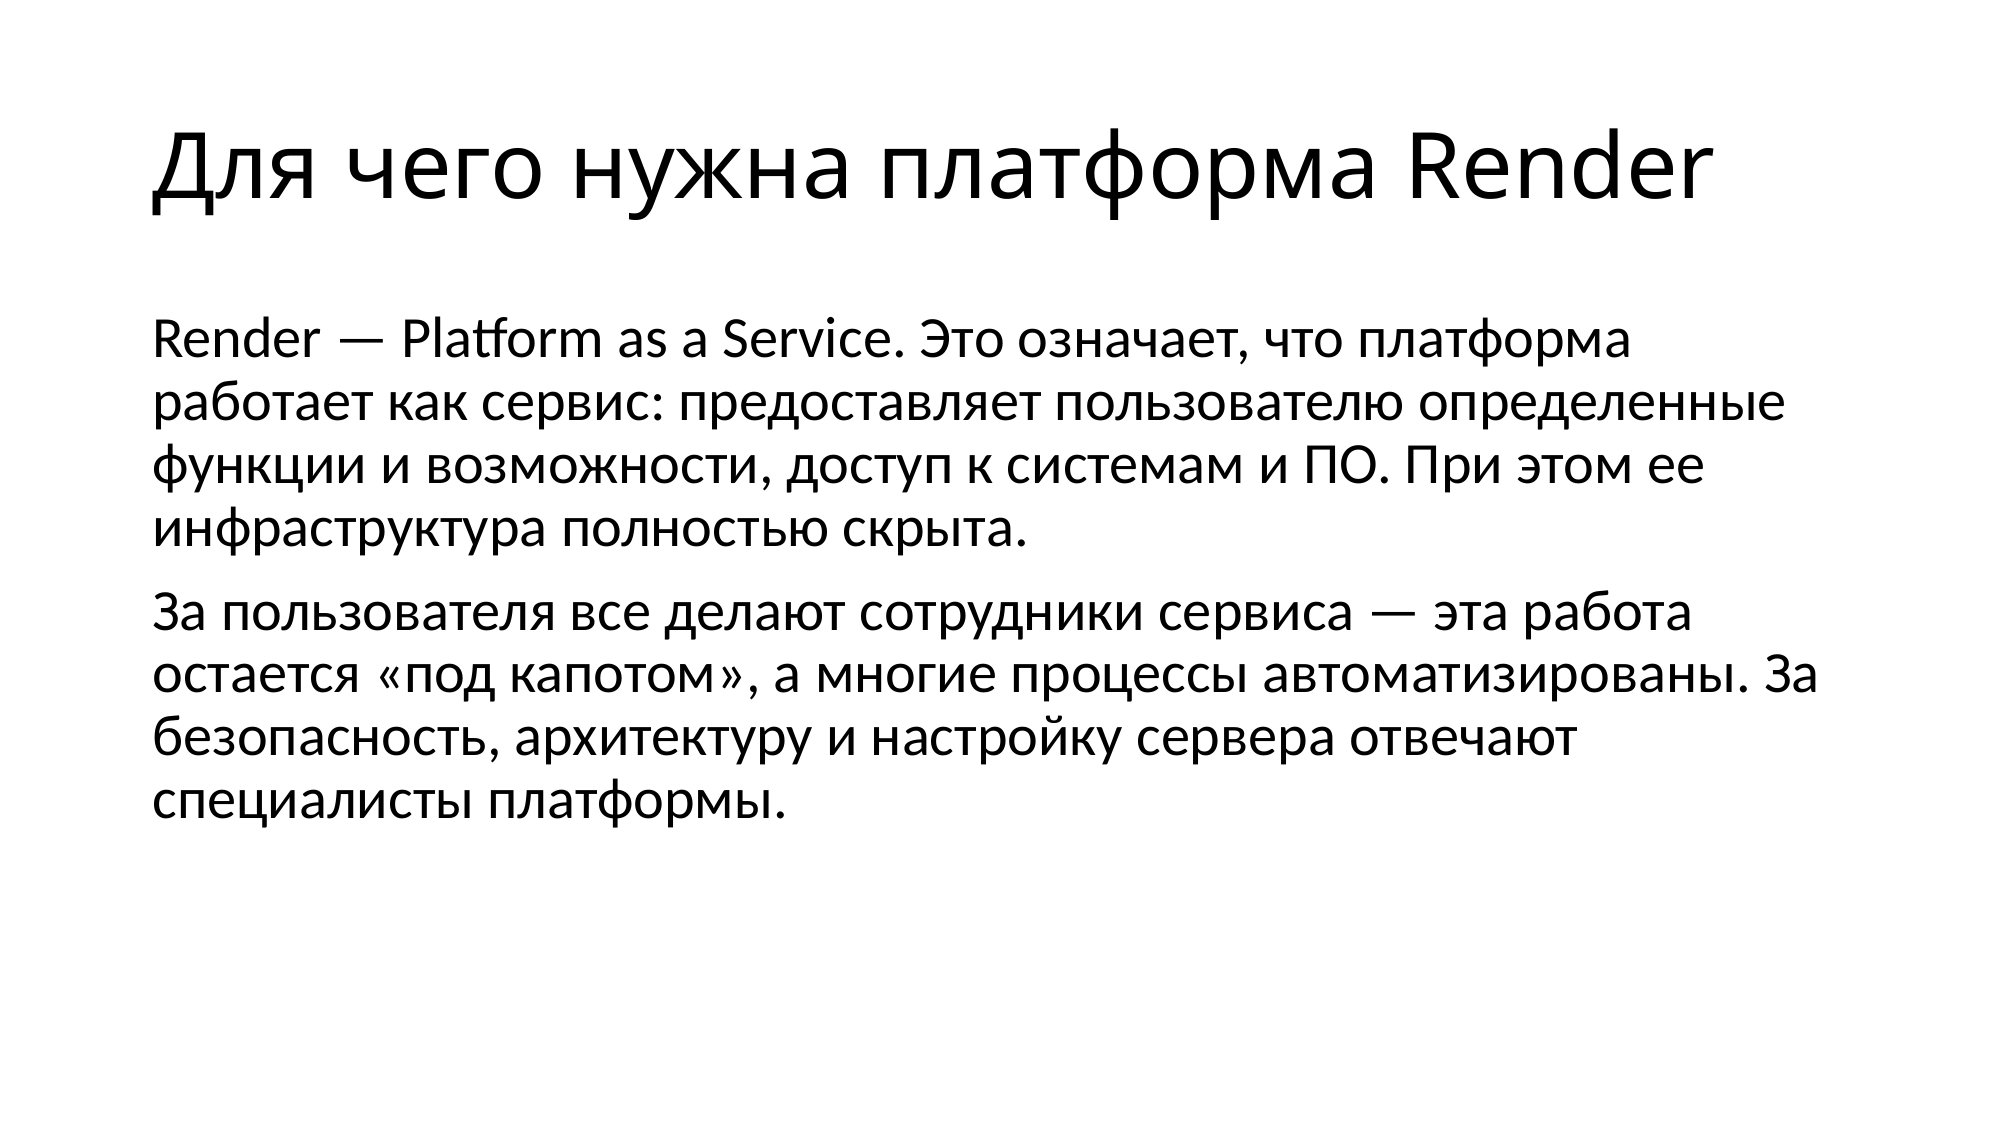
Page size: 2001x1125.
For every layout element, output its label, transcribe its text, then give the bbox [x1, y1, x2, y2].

list Render — Platform as a Service. Это означает, что платформа работает как сервис: предоставляет пользователю определенные функции и возможности, доступ к системам и ПО. При этом ее инфраструктура полностью скрыта. За пользователя все делают сотрудники сервиса — эта работа остается «под капотом», а многие процессы автоматизированы. За безопасность, архитектуру и настройку сервера отвечают специалисты платформы. [137, 299, 1863, 1014]
title Для чего нужна платформа Render [137, 59, 1863, 278]
